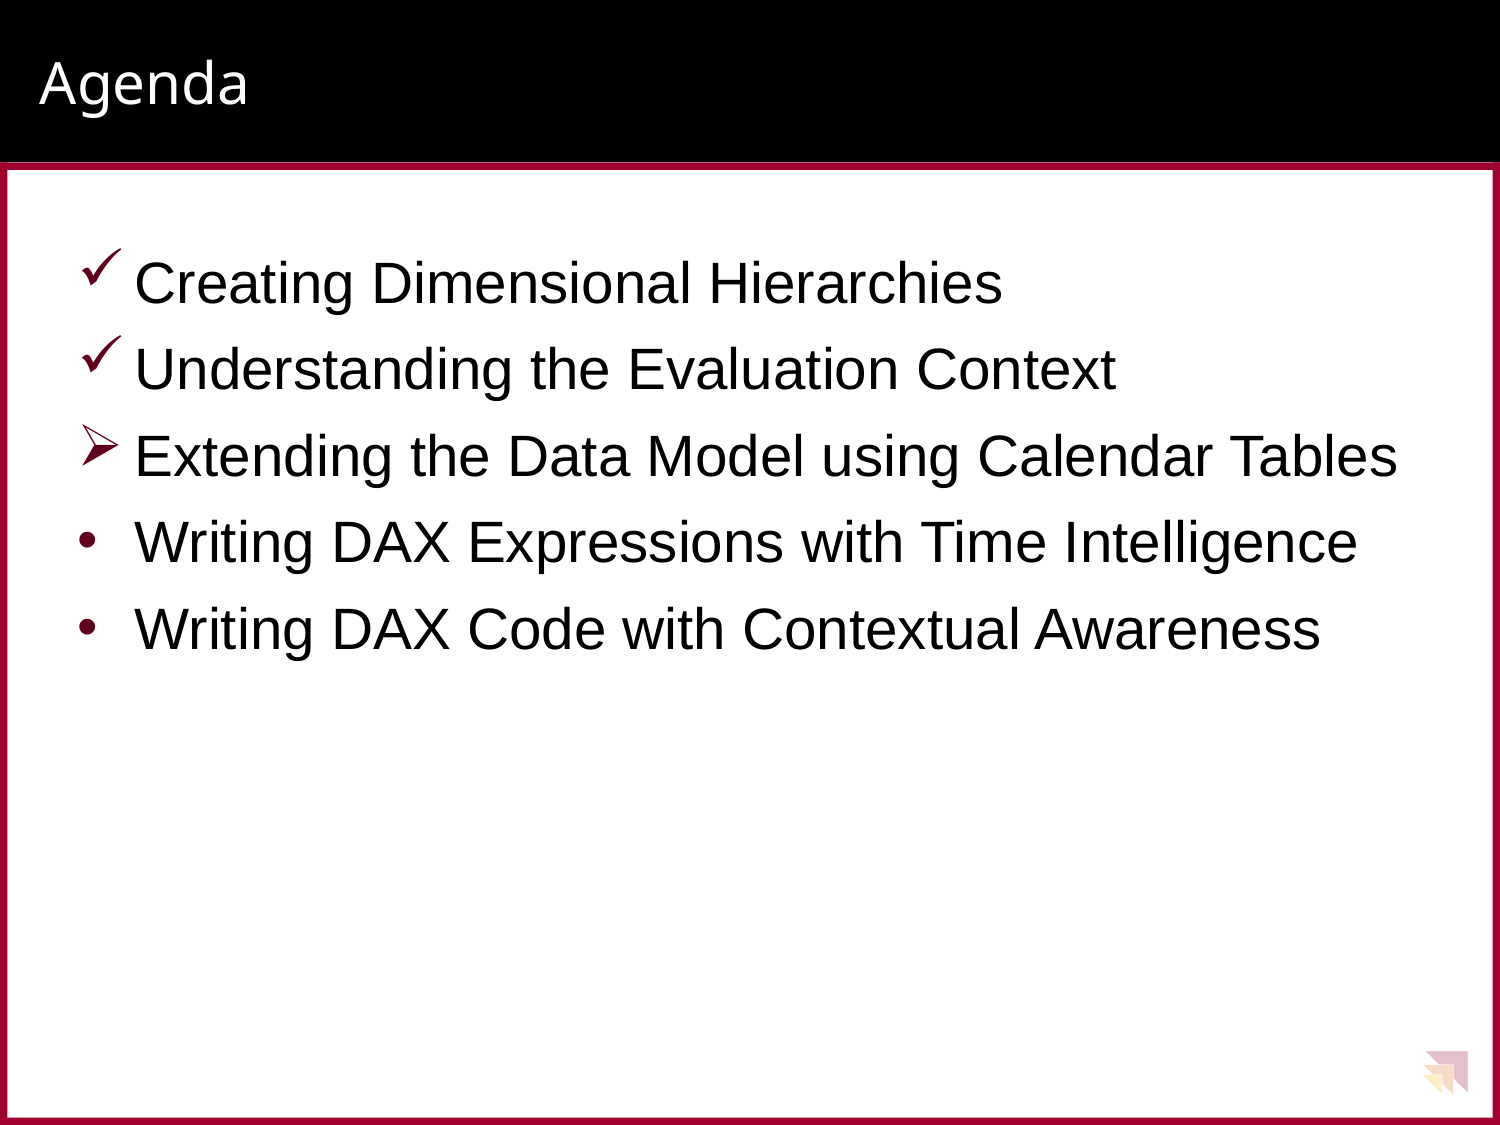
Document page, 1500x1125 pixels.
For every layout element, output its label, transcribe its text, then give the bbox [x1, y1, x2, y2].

list Creating Dimensional Hierarchies Understanding the Evaluation Context Extending the Data Model using Calendar Tables Writing DAX Expressions with Time Intelligence Writing DAX Code with Contextual Awareness [62, 237, 1438, 1088]
title Agenda [24, 12, 1438, 150]
